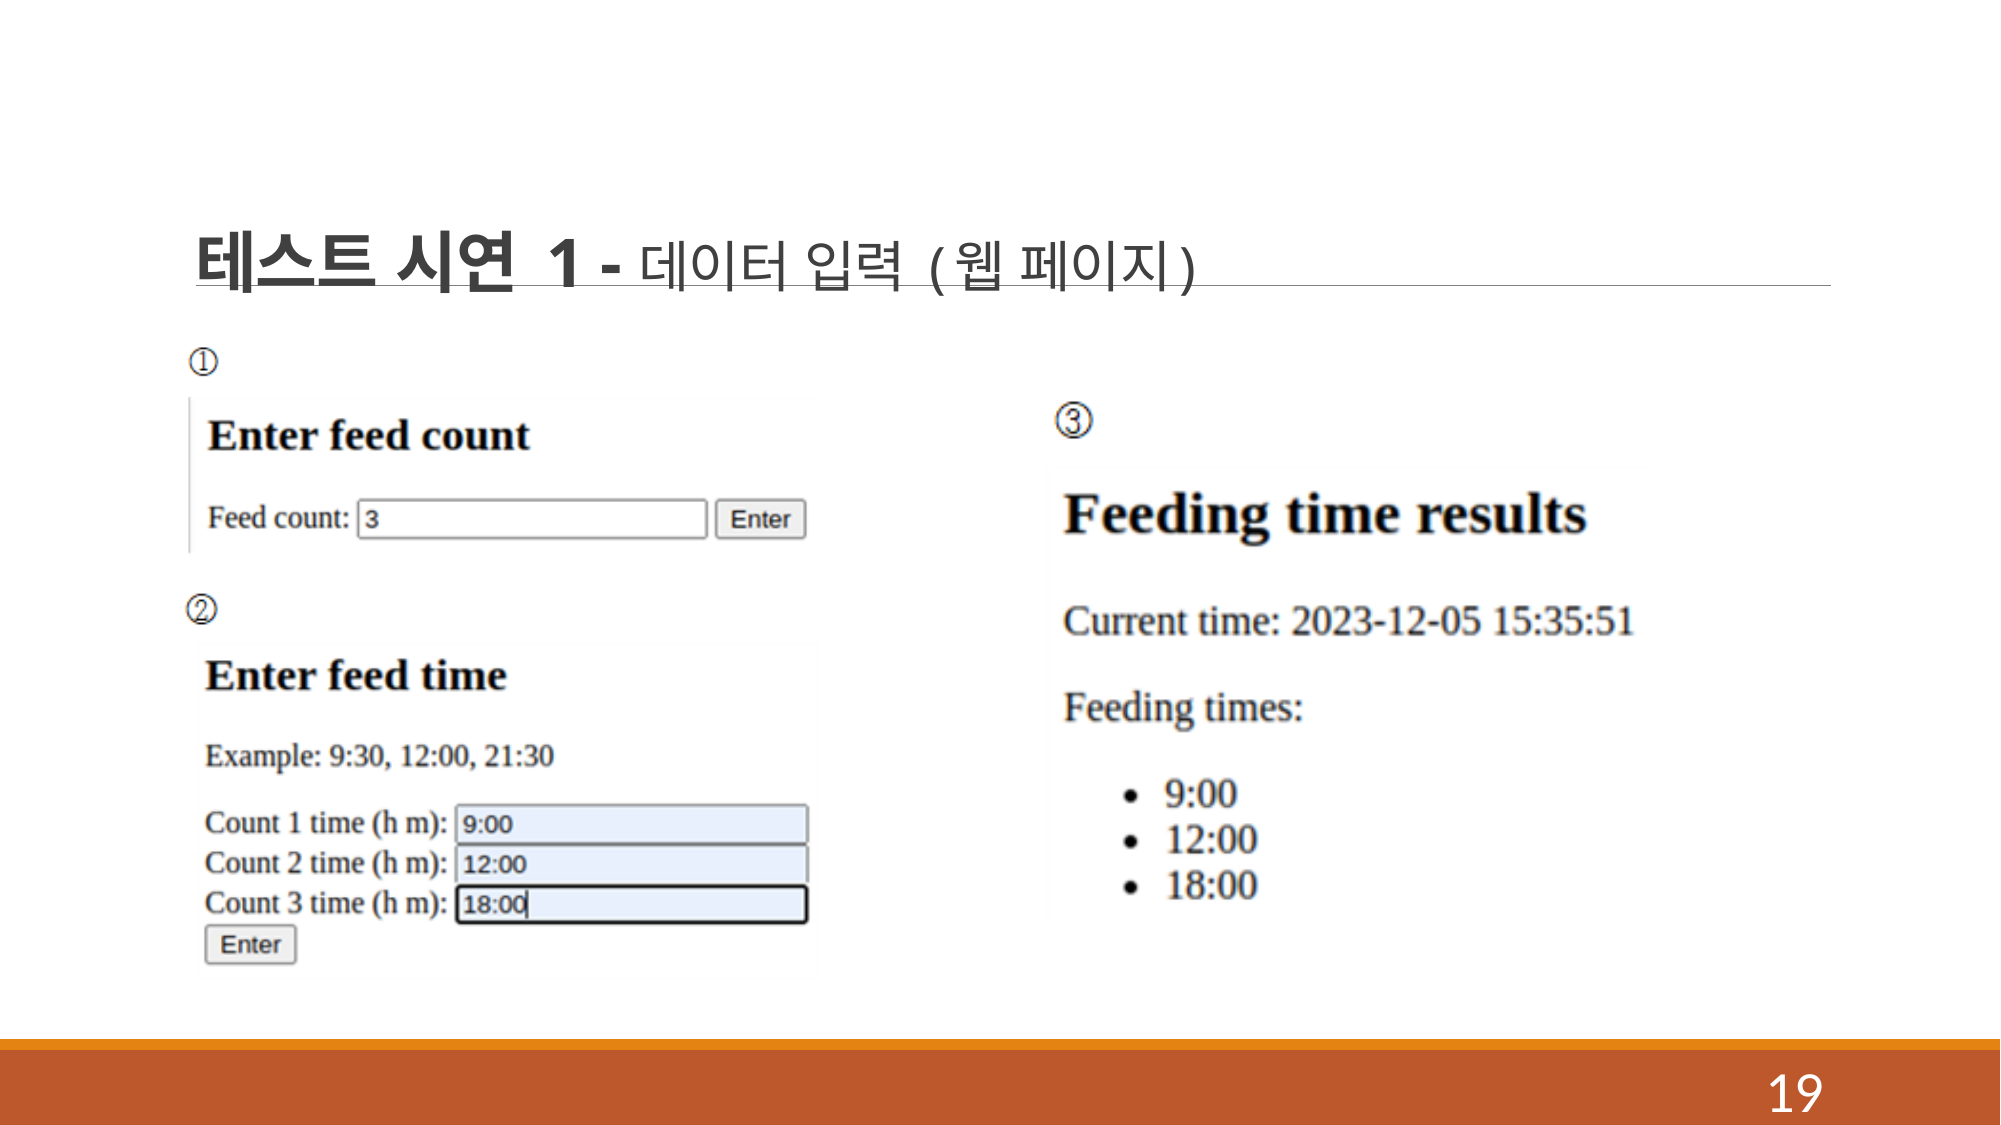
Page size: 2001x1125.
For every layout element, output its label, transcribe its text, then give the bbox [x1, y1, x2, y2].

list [179, 339, 844, 577]
slide_number 19 [1624, 1059, 1840, 1120]
picture [1038, 384, 1704, 939]
picture [179, 578, 844, 980]
title 테스트 시연 1 - 데이터 입력 (웹 페이지) [180, 223, 1830, 358]
